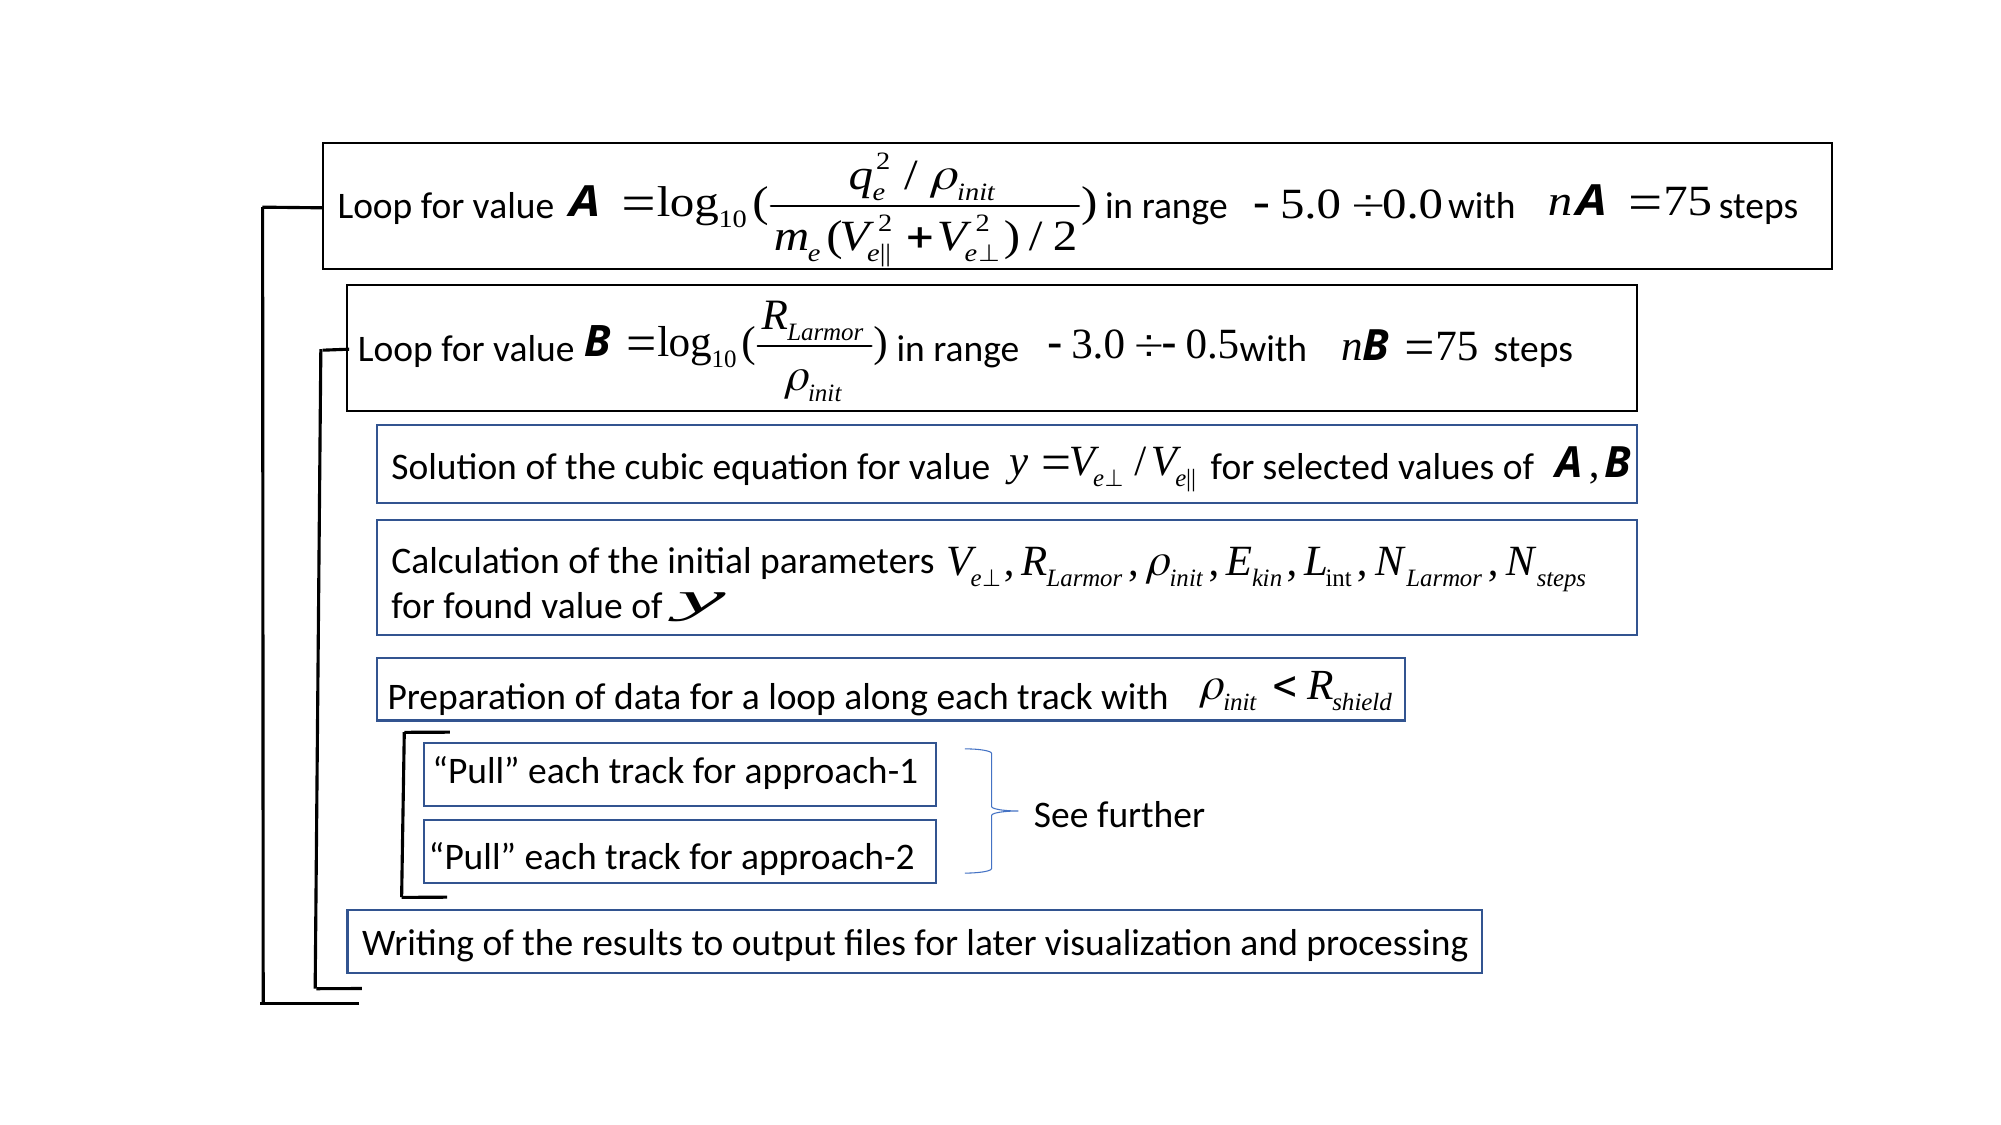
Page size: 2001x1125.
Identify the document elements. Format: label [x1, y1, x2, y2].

text_box [260, 141, 1862, 1004]
